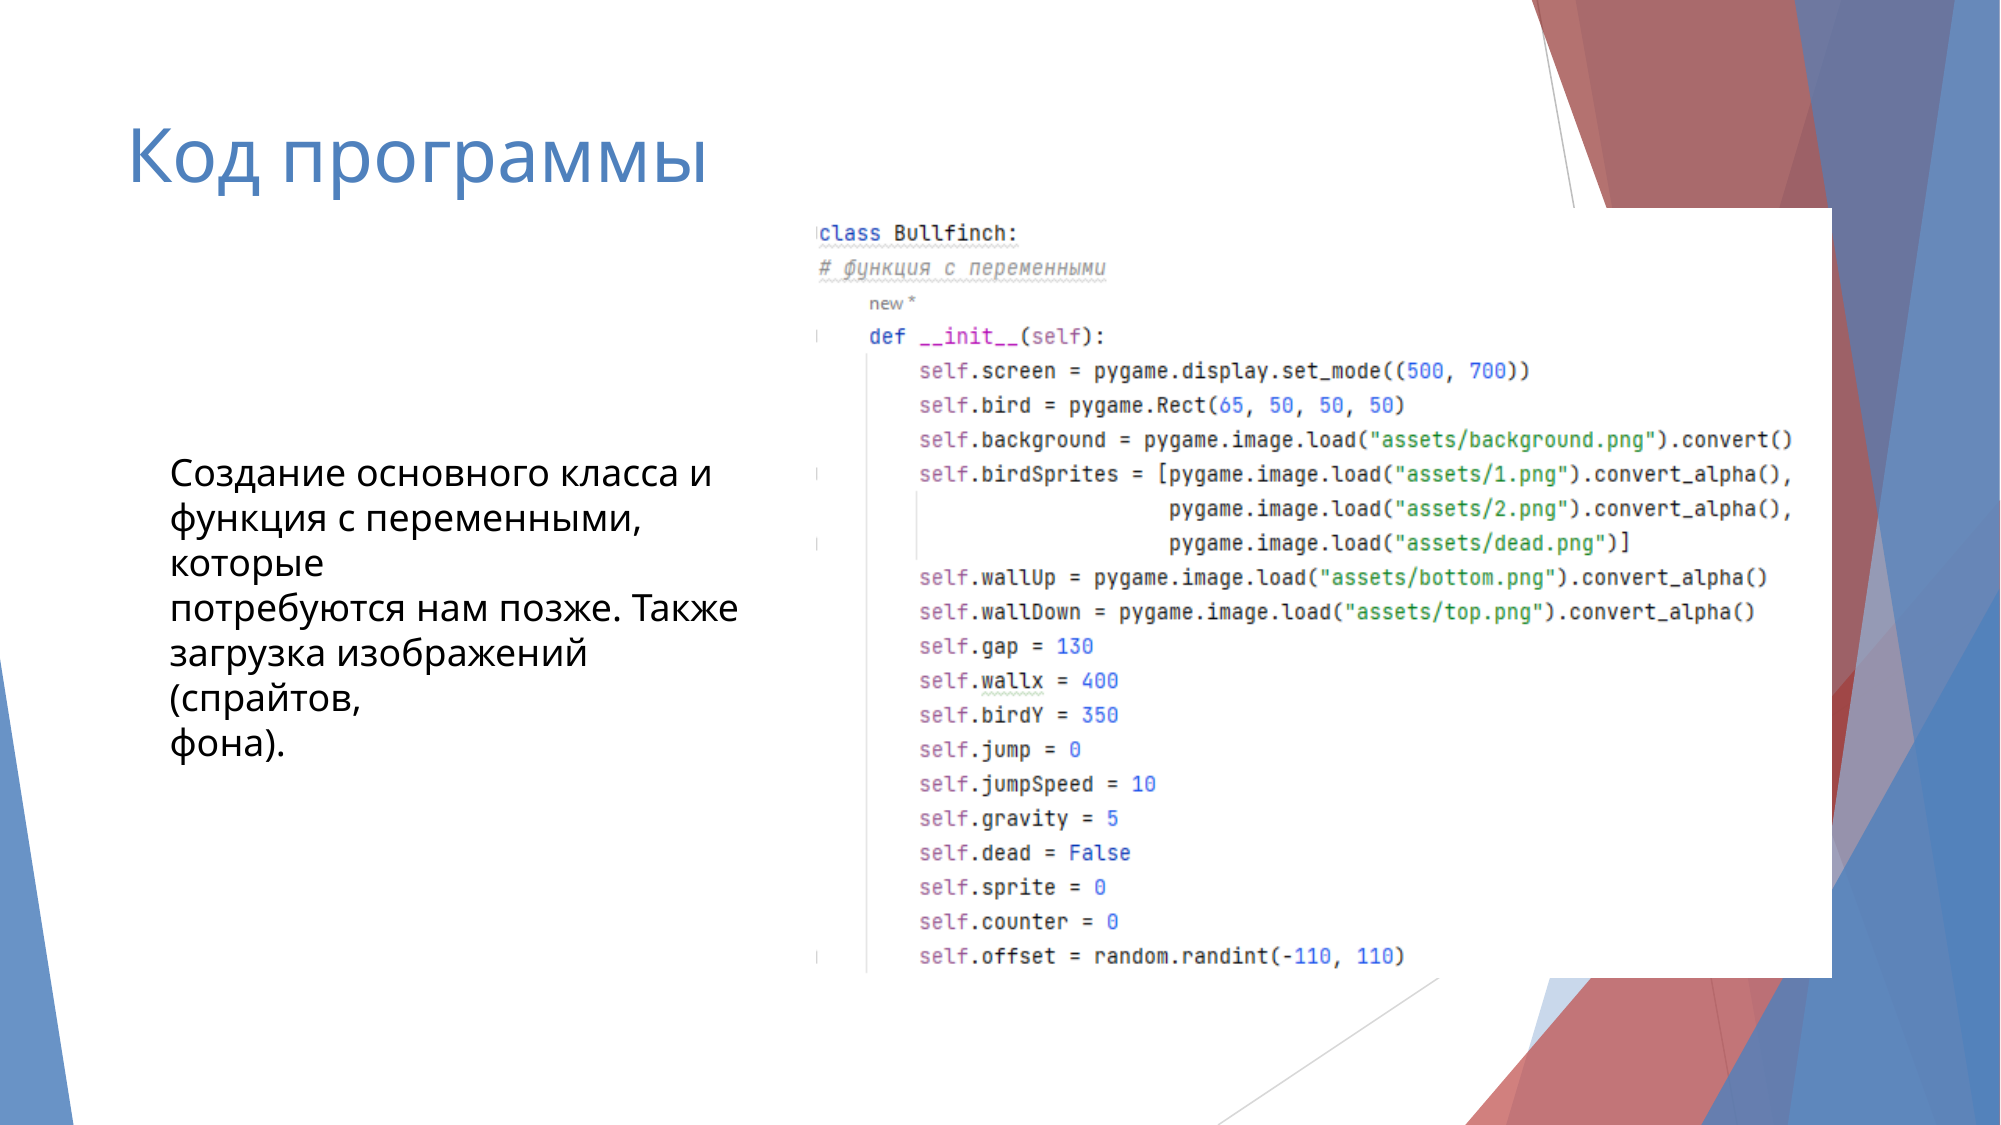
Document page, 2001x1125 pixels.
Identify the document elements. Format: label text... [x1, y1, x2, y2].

picture [815, 208, 1832, 978]
text_box Создание основного класса и функция с переменными, которые потребуются нам позже. Также загрузка изображений (спрайтов, фона). [154, 441, 794, 772]
title Код программы [111, 99, 1522, 317]
